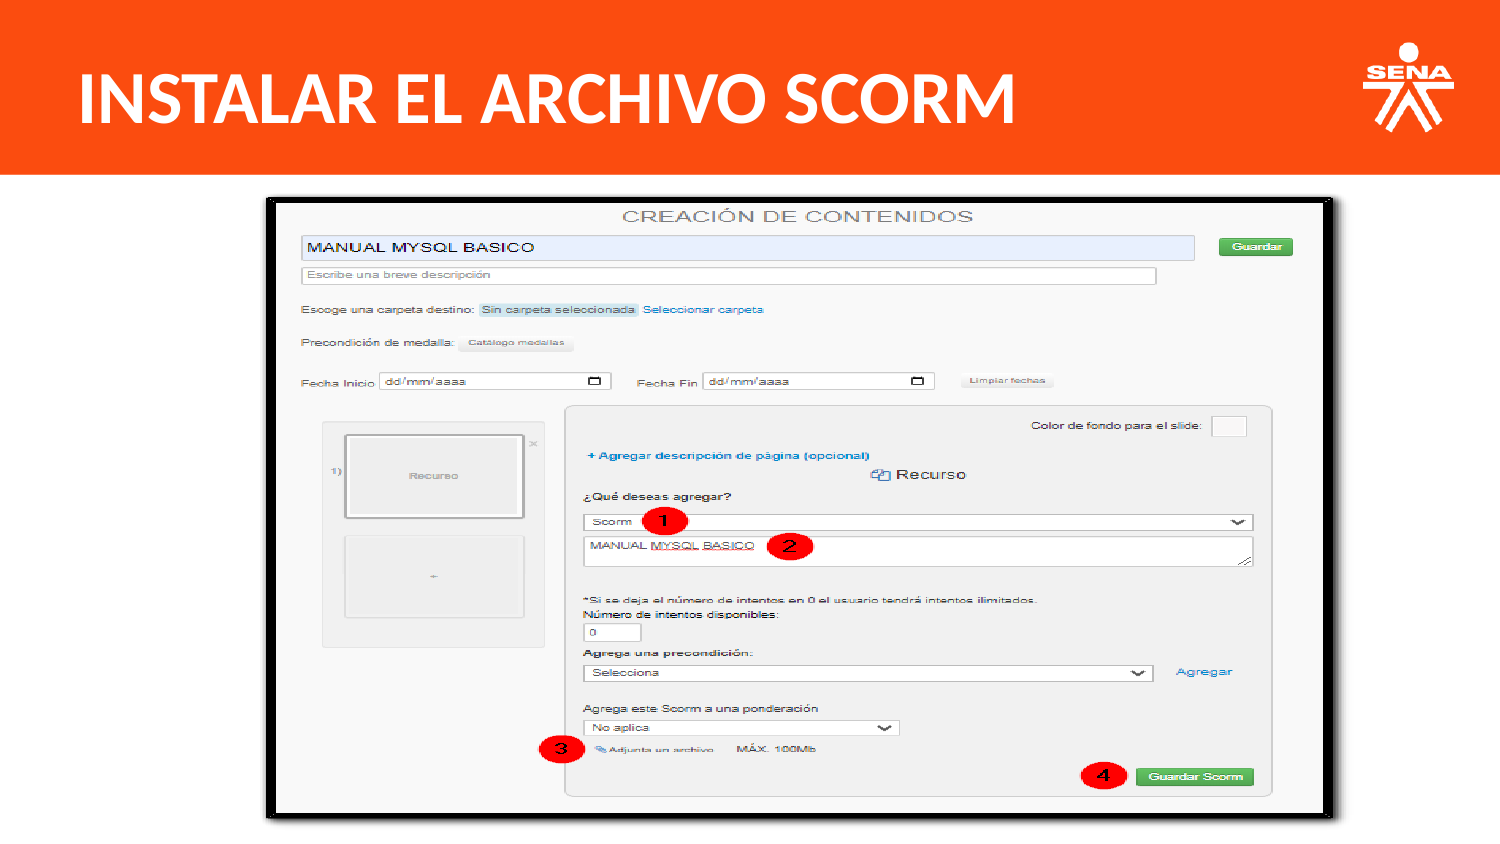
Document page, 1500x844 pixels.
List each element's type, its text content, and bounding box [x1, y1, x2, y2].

text_box INSTALAR EL ARCHIVO SCORM [62, 40, 1352, 147]
picture [0, 0, 1500, 844]
